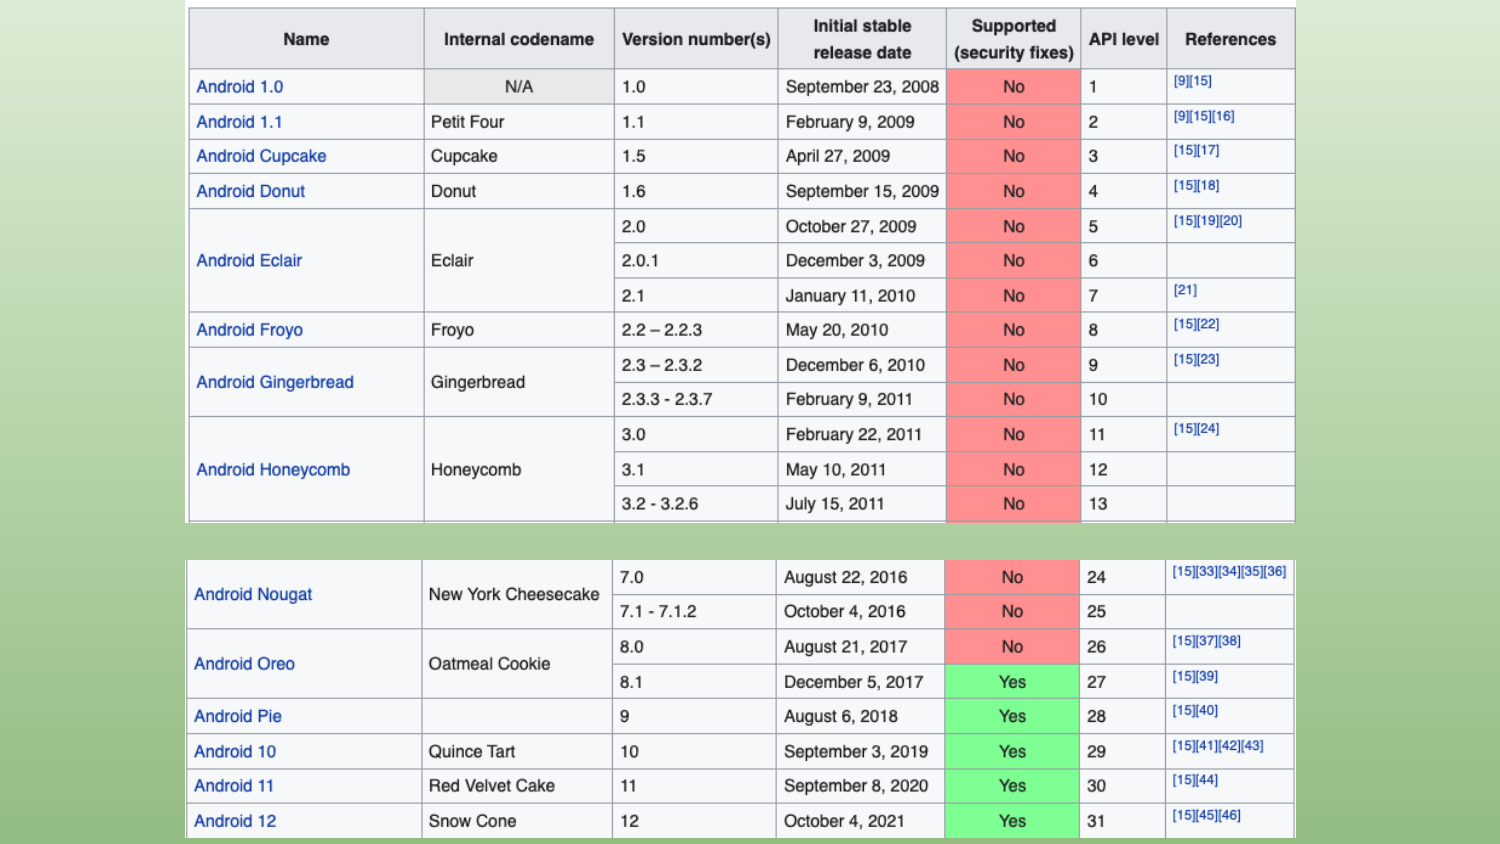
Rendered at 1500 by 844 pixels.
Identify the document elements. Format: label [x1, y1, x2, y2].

picture [184, 0, 1297, 523]
picture [184, 560, 1297, 838]
